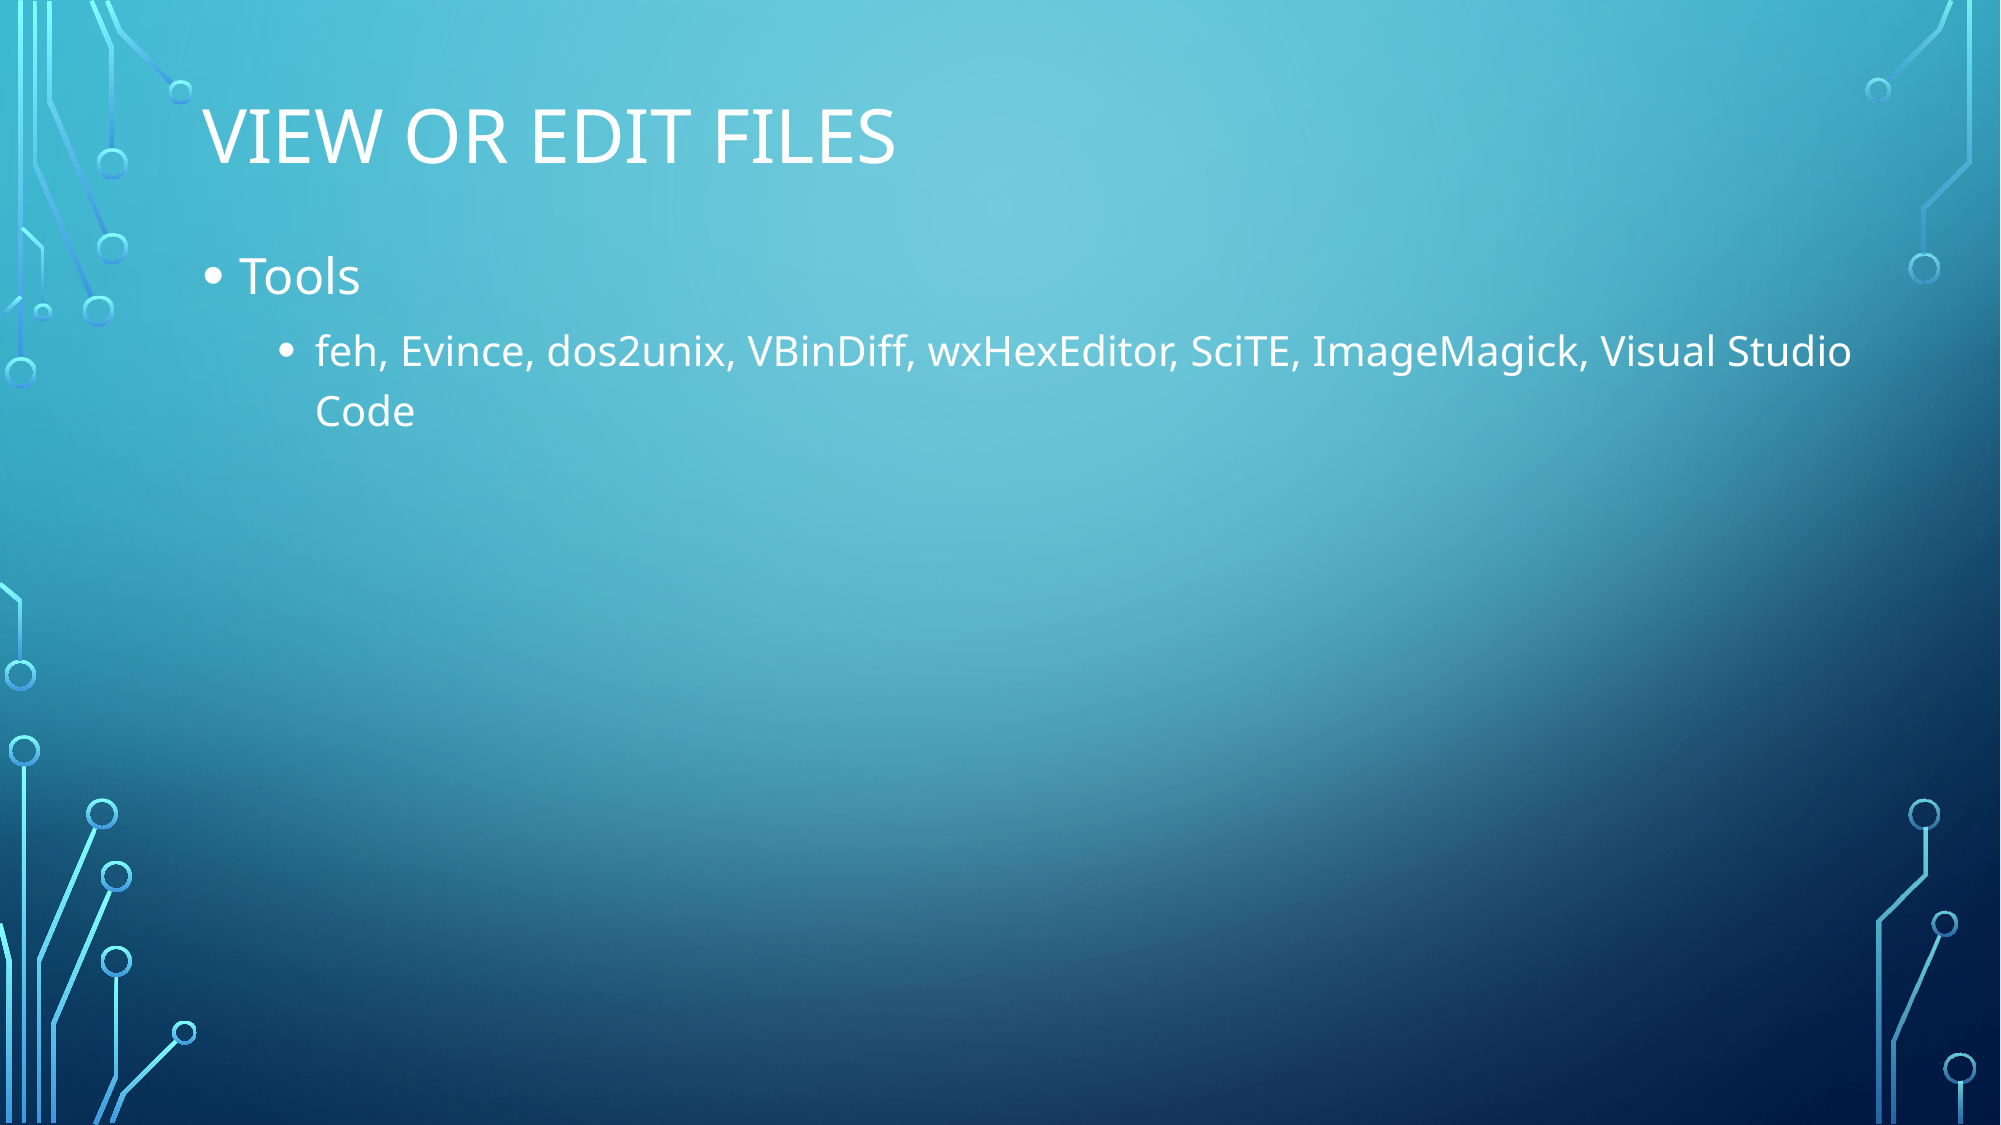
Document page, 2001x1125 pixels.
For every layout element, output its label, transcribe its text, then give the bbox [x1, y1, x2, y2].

title View or Edit Files [187, 17, 1813, 224]
list Tools feh, Evince, dos2unix, VBinDiff, wxHexEditor, SciTE, ImageMagick, Visual Studio Code [187, 224, 1929, 1081]
